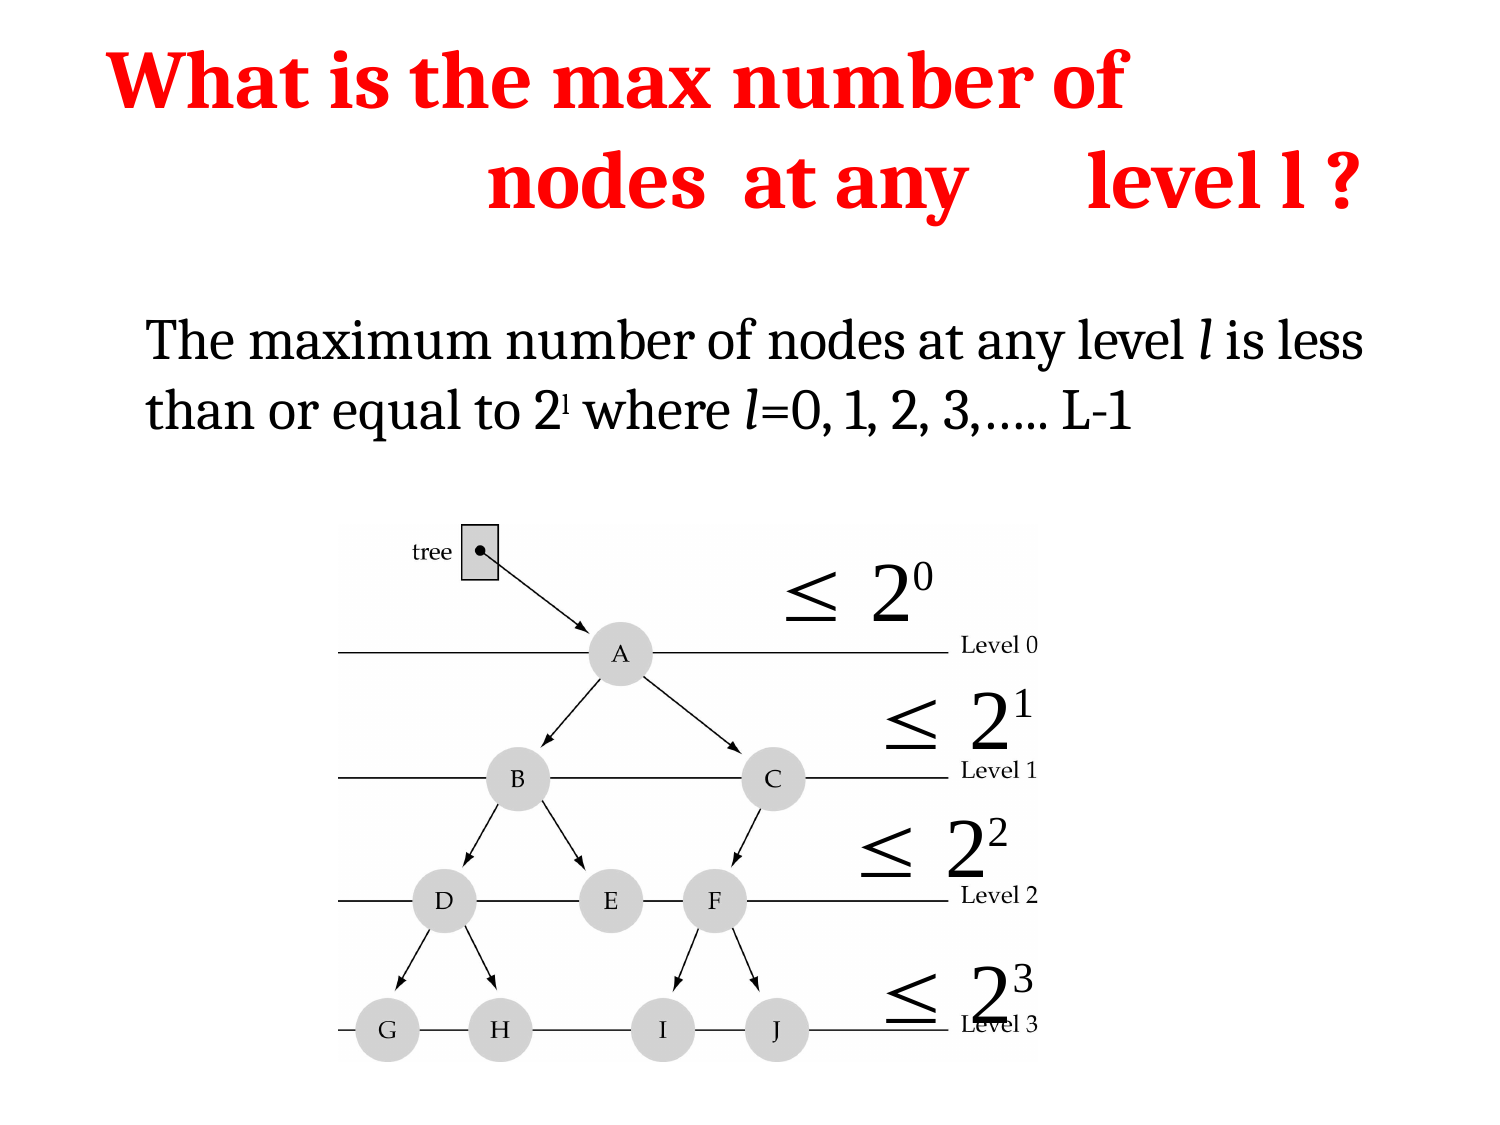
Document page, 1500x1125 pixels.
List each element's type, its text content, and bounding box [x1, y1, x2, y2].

title What is the max number of nodes at any level l ? [103, 22, 1402, 225]
text_box The maximum number of nodes at any level l is less than or equal to 2l where l=0, 1, 2, 3,….. L-1  20  21  22  23 [137, 298, 1431, 1042]
picture [338, 524, 1038, 1063]
